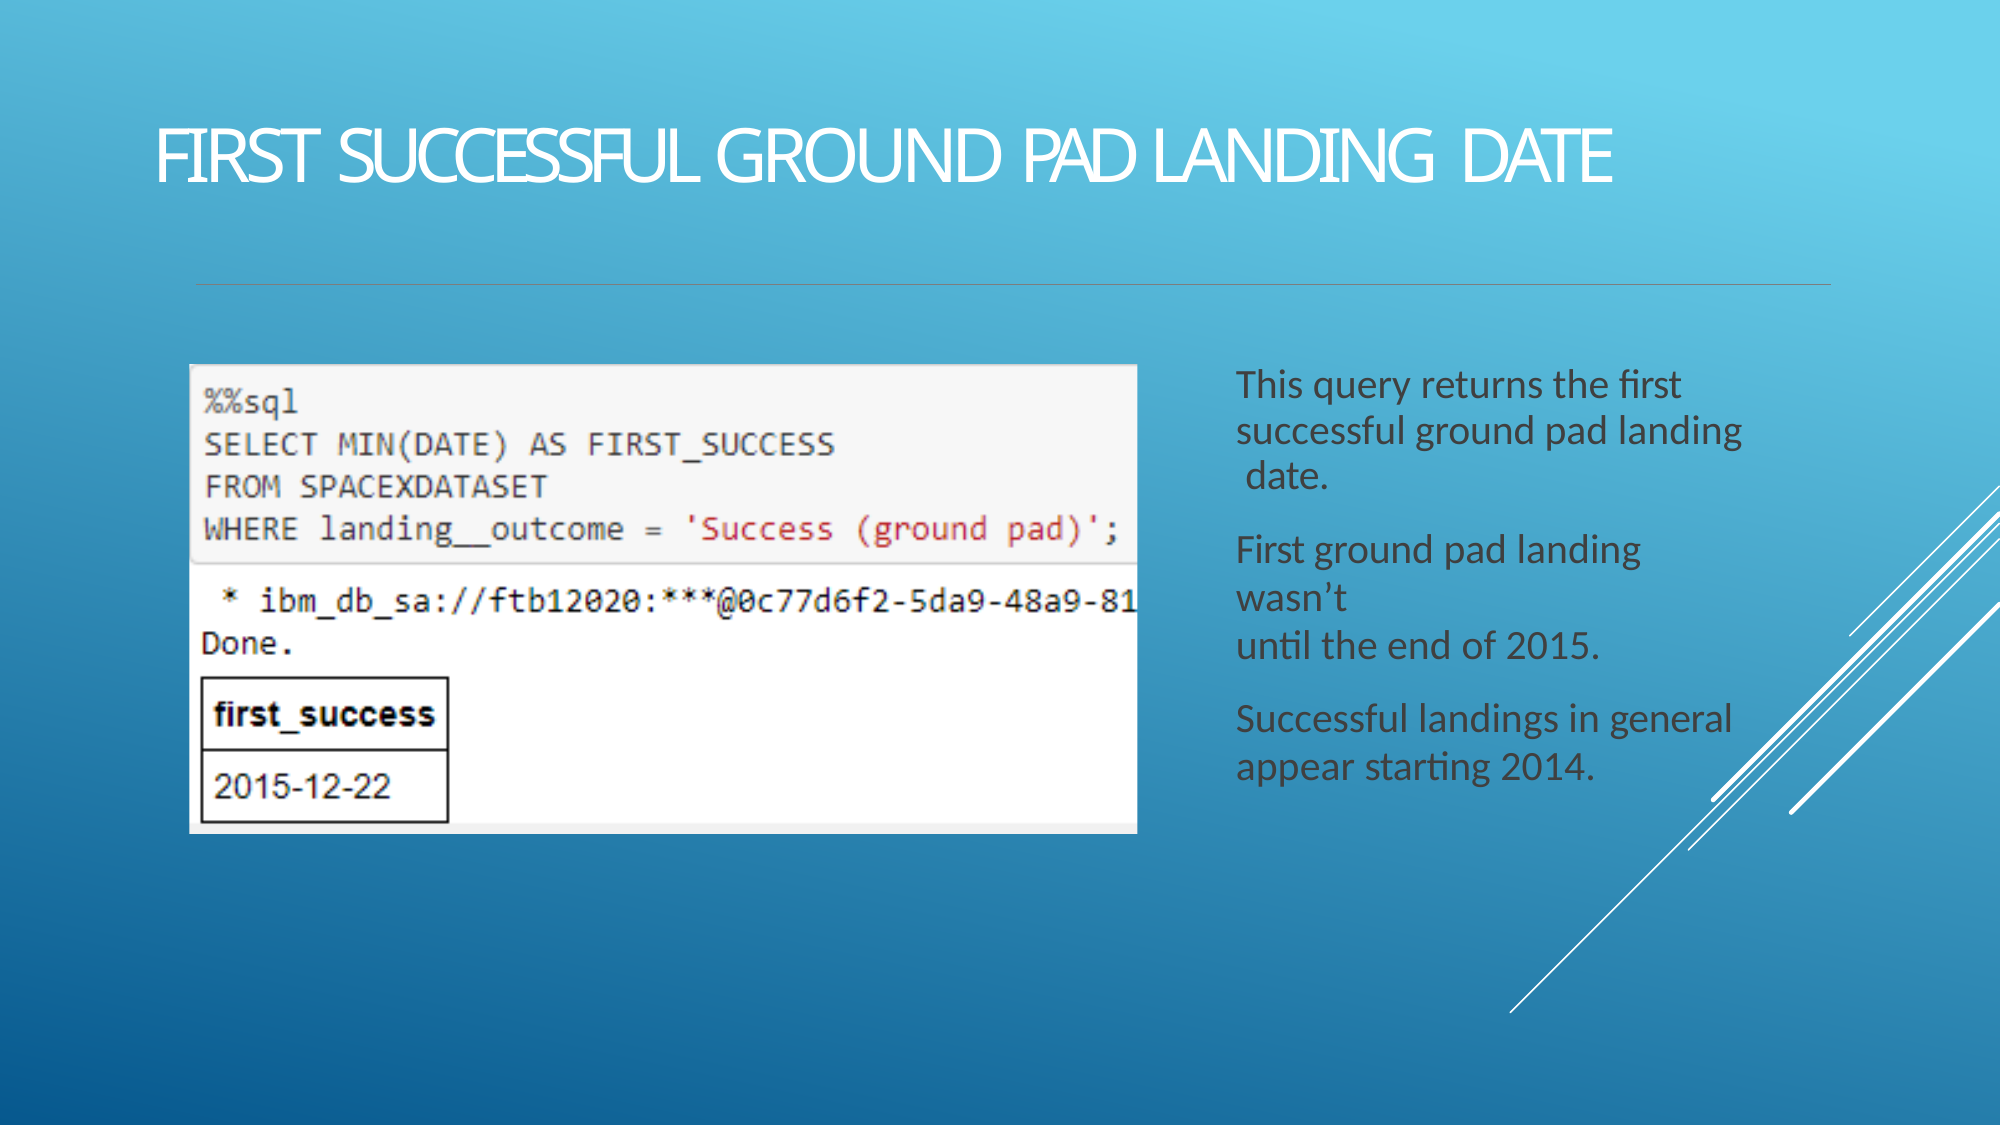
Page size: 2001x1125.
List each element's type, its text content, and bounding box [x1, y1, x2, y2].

text_box This query returns the first successful ground pad landing date. First ground pad landing wasn’t until the end of 2015. Successful landings in general appear starting 2014. [1233, 356, 1766, 789]
slide_number 29 [1700, 372, 1888, 1025]
text_box [189, 364, 1138, 834]
title First Successful Ground Pad Landing Date [150, 56, 1735, 247]
